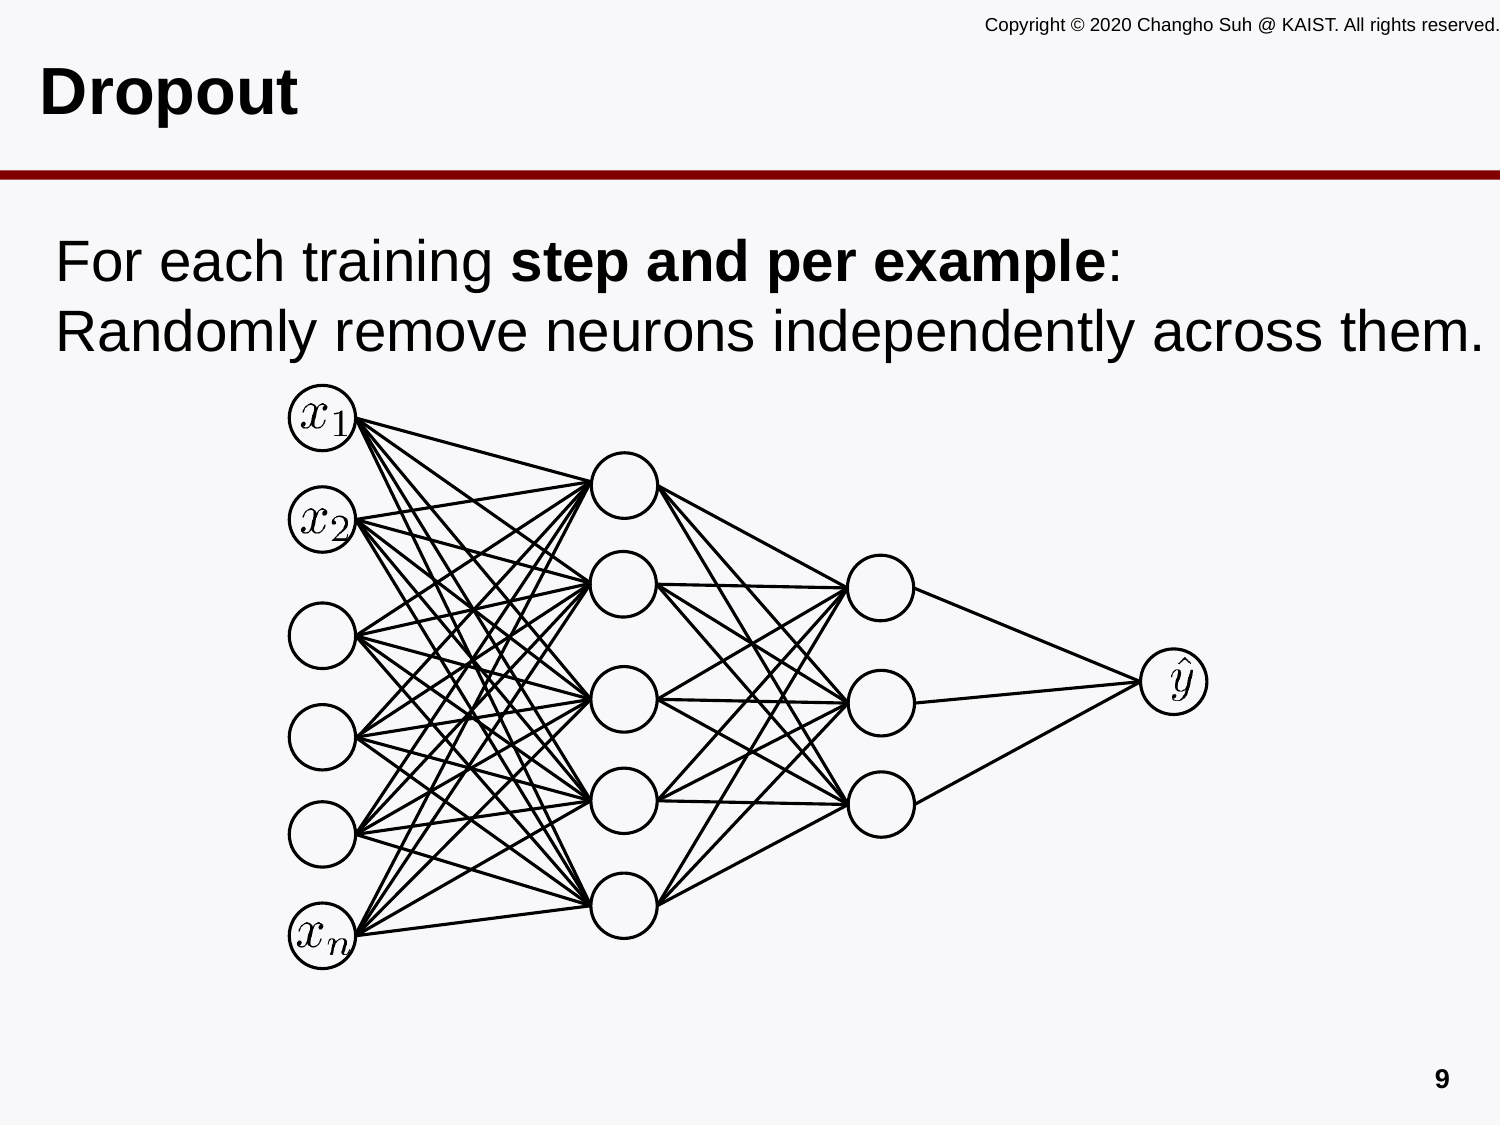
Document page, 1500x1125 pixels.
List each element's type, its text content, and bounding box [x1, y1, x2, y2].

text_box For each training step and per example: Randomly remove neurons independently across them. [40, 215, 1500, 358]
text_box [289, 385, 1208, 969]
title Dropout [24, 24, 1459, 150]
slide_number 8 [1113, 1053, 1464, 1095]
